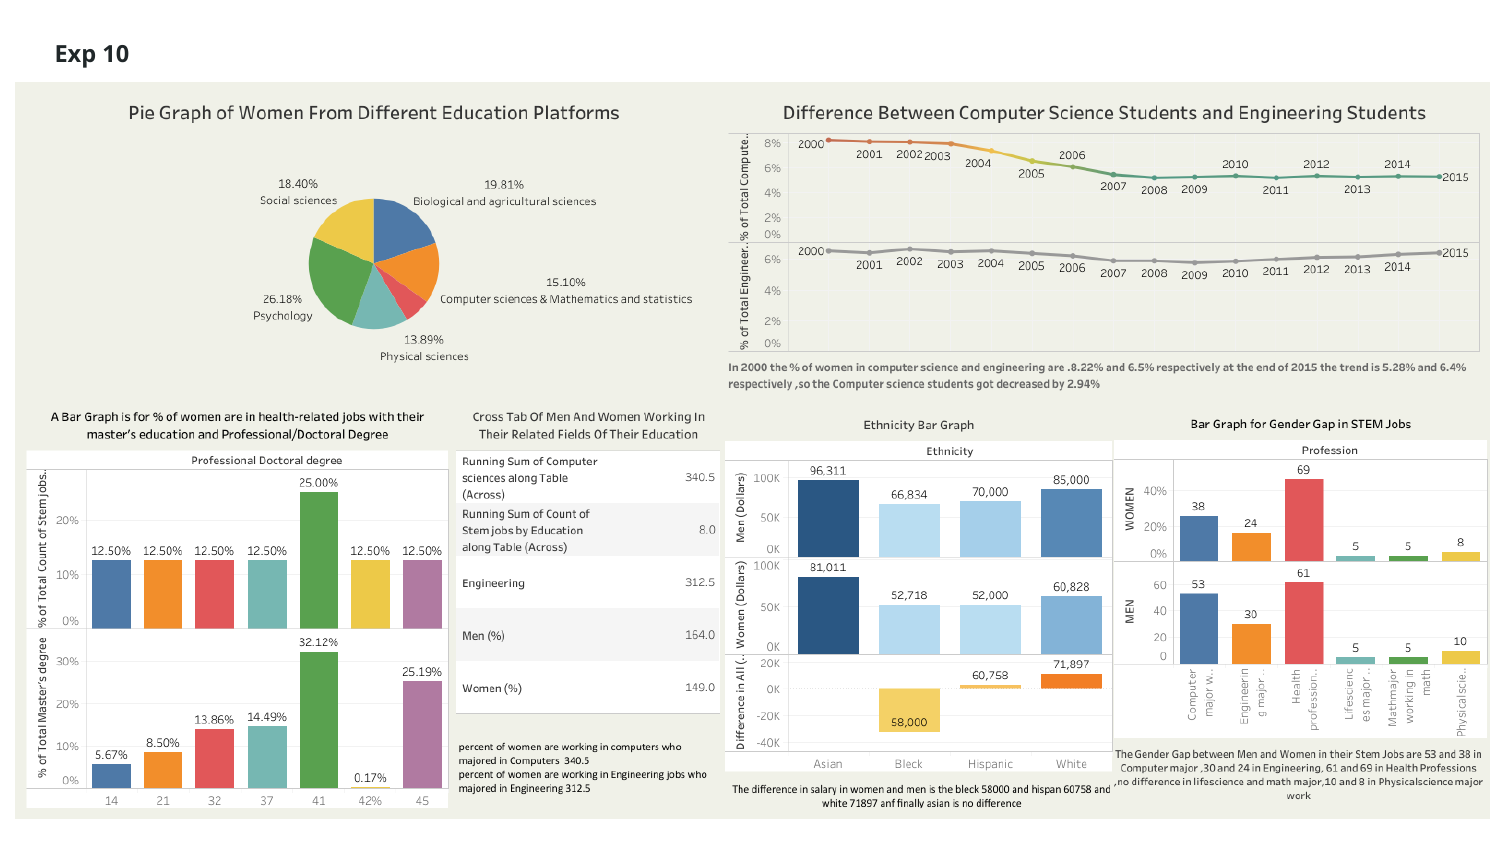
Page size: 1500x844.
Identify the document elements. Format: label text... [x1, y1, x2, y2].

title Exp 10 [39, 23, 1438, 80]
picture [15, 81, 1490, 819]
